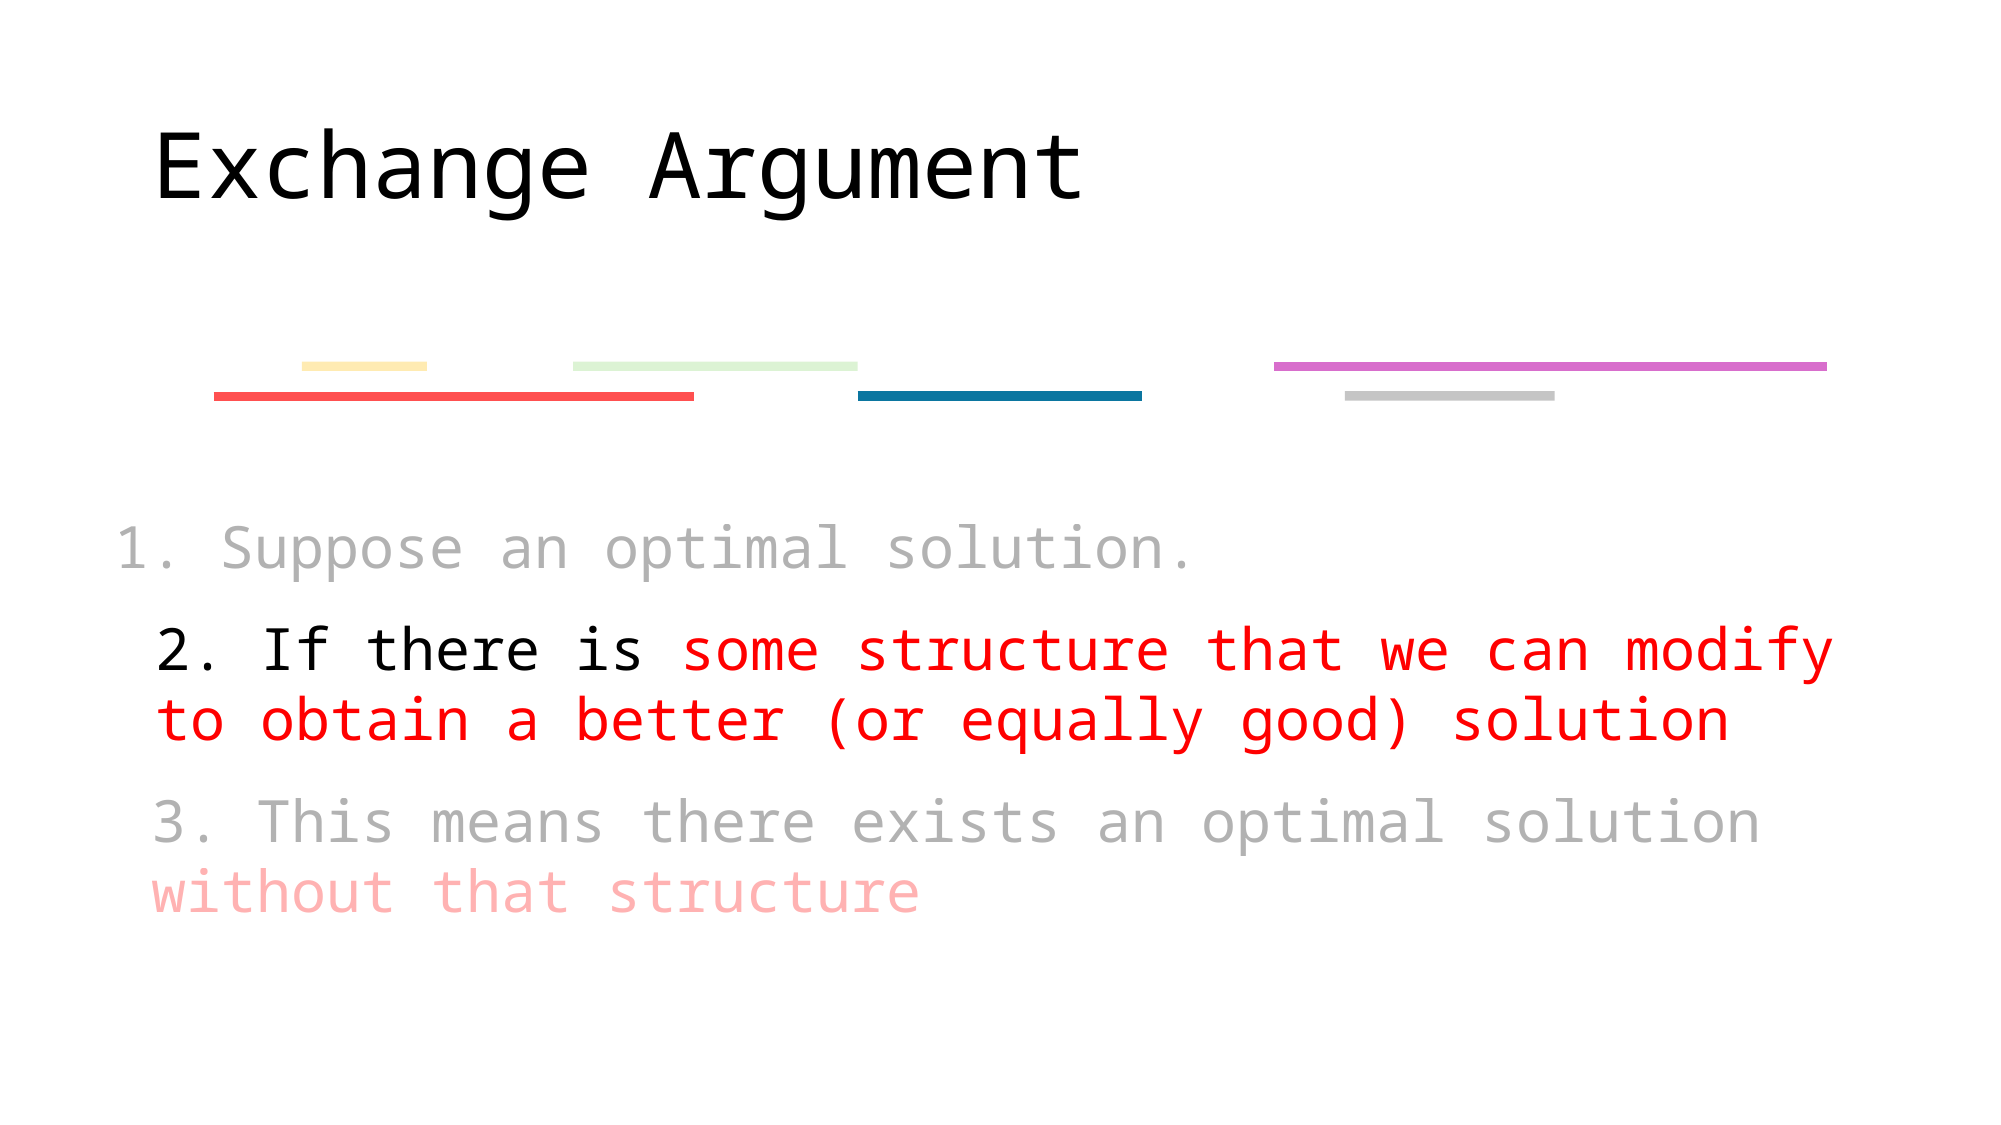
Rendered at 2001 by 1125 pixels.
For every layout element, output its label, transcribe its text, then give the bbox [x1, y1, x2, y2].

title Exchange Argument [137, 59, 1863, 278]
text_box 3. This means there exists an optimal solution without that structure [136, 777, 1903, 932]
text_box 1. Suppose an optimal solution. [99, 503, 1215, 588]
text_box 2. If there is some structure that we can modify to obtain a better (or equally good) solution [140, 604, 1948, 760]
